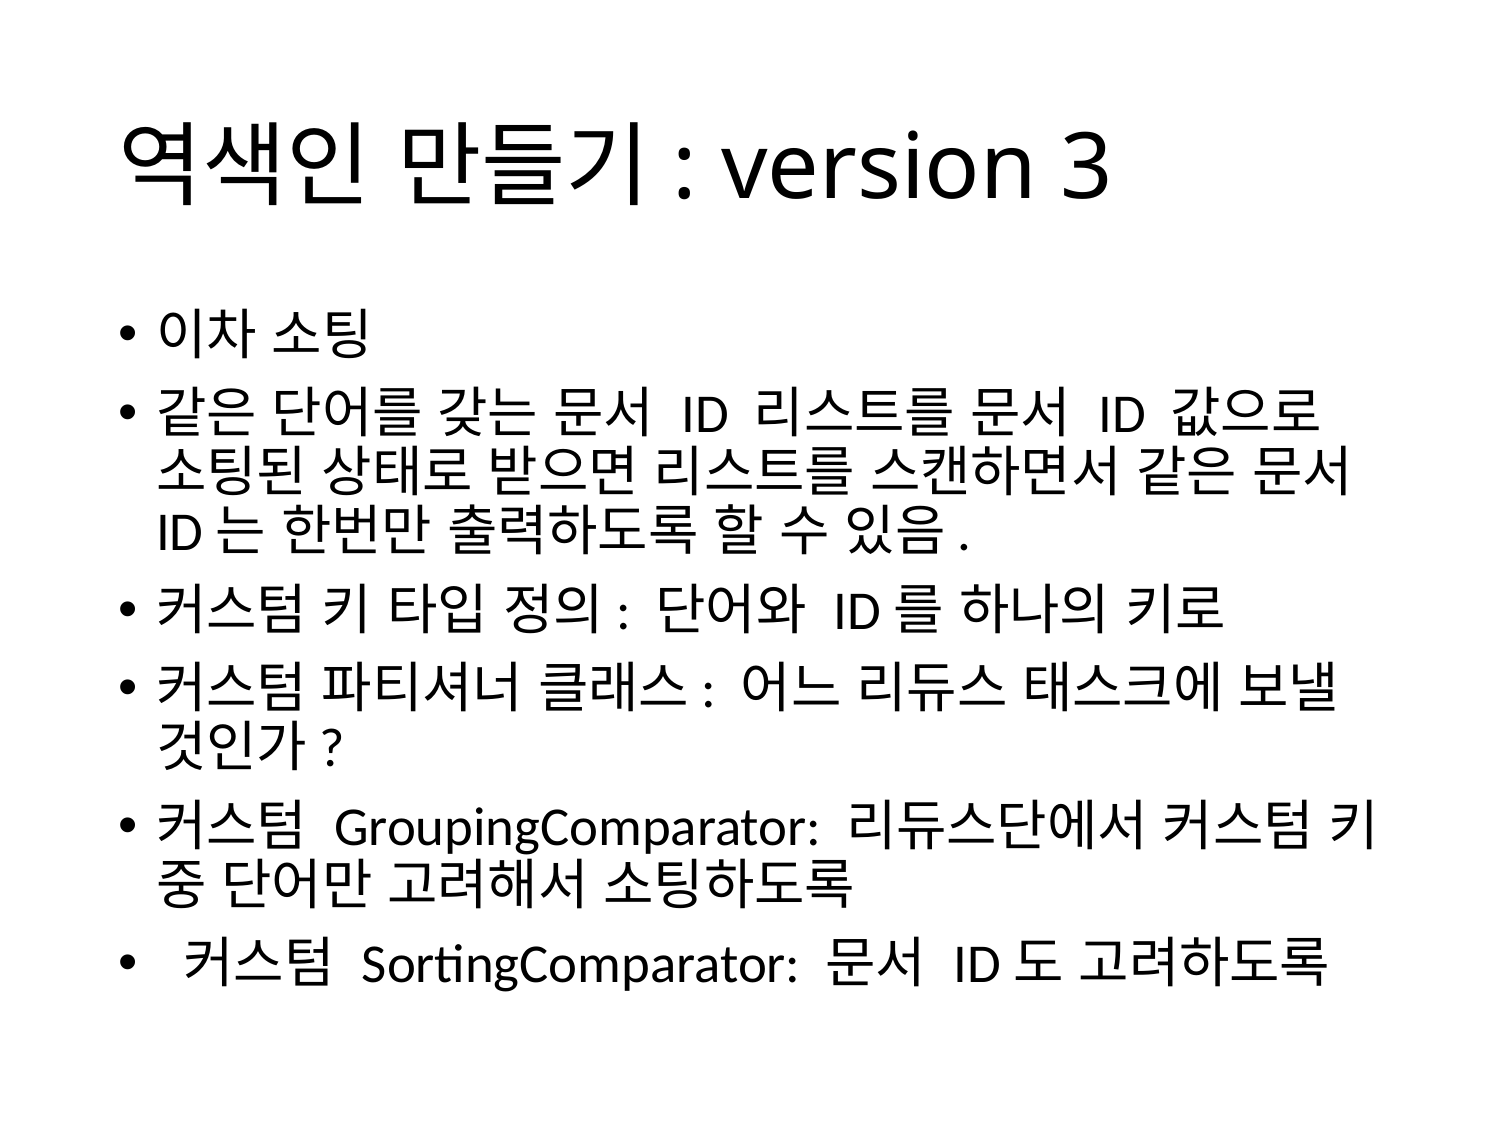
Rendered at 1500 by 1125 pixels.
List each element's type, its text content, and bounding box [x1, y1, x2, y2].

list 이차 소팅 같은 단어를 갖는 문서 ID 리스트를 문서 ID 값으로 소팅된 상태로 받으면 리스트를 스캔하면서 같은 문서ID는 한번만 출력하도록 할 수 있음. 커스텀 키 타입 정의: 단어와 ID를 하나의 키로 커스텀 파티셔너 클래스: 어느 리듀스 태스크에 보낼 것인가? 커스텀 GroupingComparator: 리듀스단에서 커스텀 키 중 단어만 고려해서 소팅하도록 커스텀 SortingComparator: 문서 ID도 고려하도록 [103, 299, 1397, 1014]
title 역색인 만들기: version 3 [103, 59, 1397, 278]
